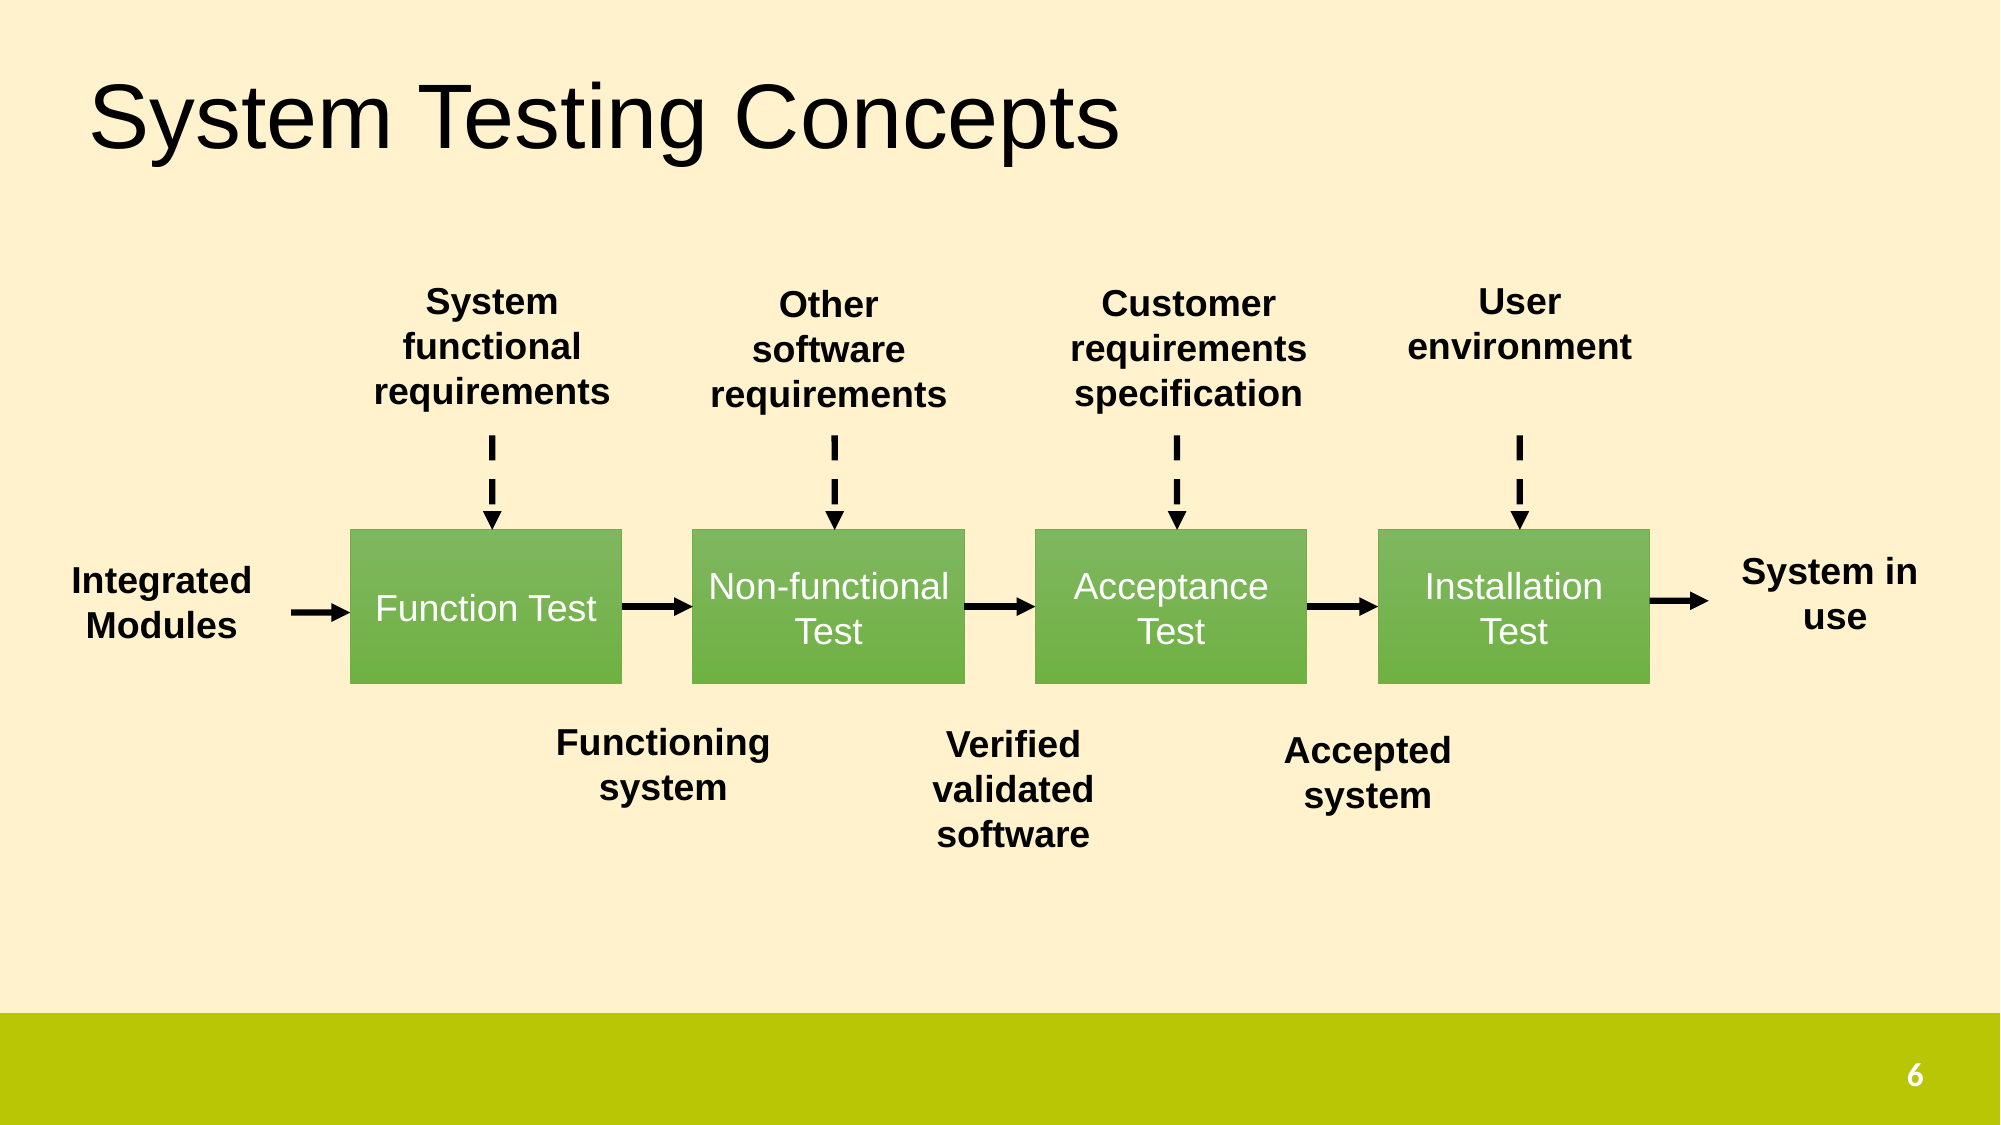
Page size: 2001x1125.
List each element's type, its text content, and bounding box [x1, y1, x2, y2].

text_box Customer requirements specification [1047, 271, 1331, 422]
text_box Function Test [350, 529, 622, 684]
slide_number 6 [1412, 1042, 1939, 1103]
text_box [1649, 594, 1709, 608]
text_box [486, 513, 499, 530]
text_box User environment [1389, 270, 1650, 375]
text_box Verified validated software [893, 712, 1134, 908]
text_box [1170, 513, 1184, 530]
text_box System functional requirements [344, 270, 640, 420]
text_box Integrated Modules [37, 548, 286, 654]
text_box Acceptance Test [1035, 529, 1307, 684]
text_box [828, 513, 841, 530]
text_box System in use [1711, 539, 1960, 644]
title System Testing Concepts [73, 24, 1750, 213]
text_box Other software requirements [681, 272, 977, 423]
text_box [291, 606, 351, 619]
text_box [1513, 513, 1527, 530]
text_box Functioning system [539, 710, 788, 816]
text_box Accepted system [1248, 718, 1488, 824]
text_box Non-functional Test [692, 529, 965, 684]
text_box Installation Test [1378, 529, 1650, 684]
